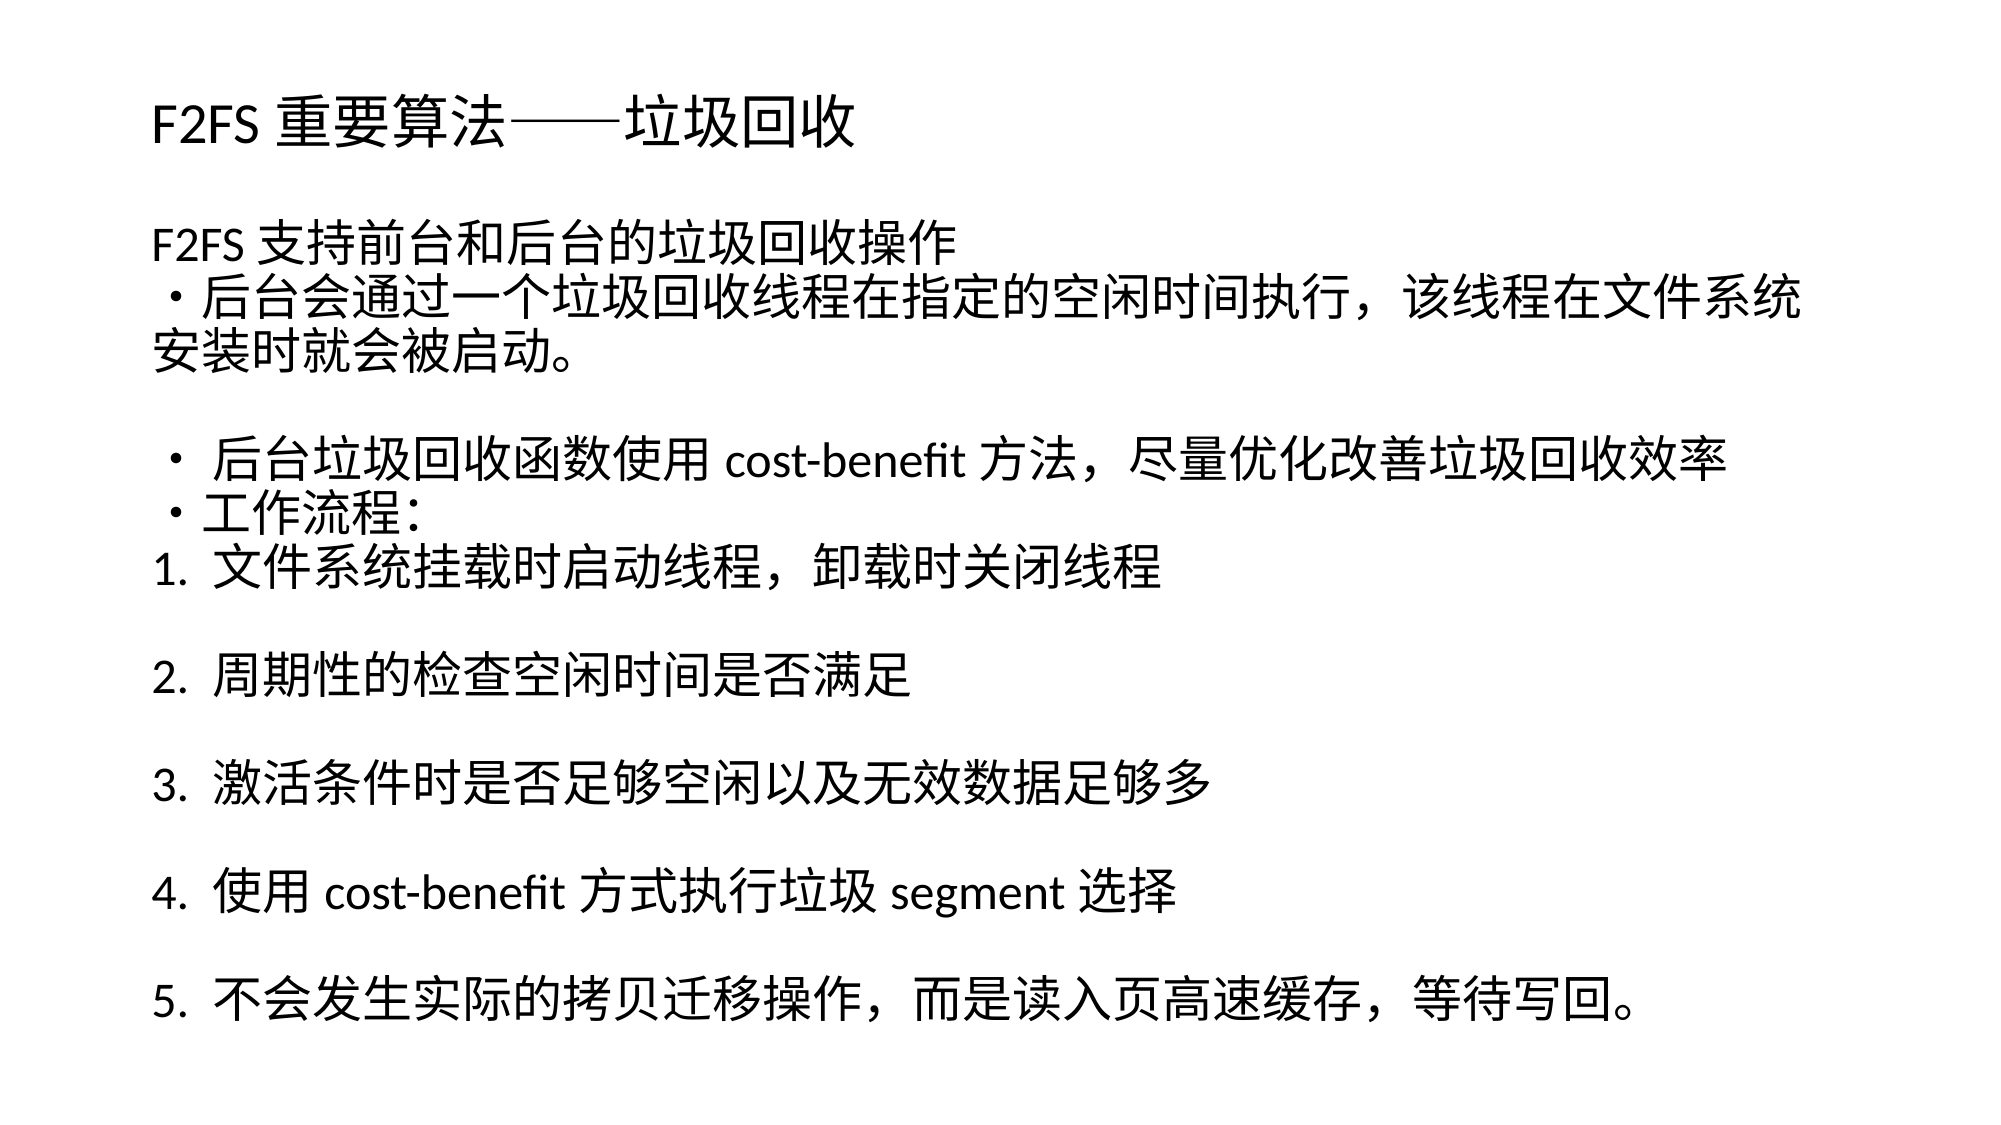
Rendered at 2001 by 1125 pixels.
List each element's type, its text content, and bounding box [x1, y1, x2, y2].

title F2FS重要算法——垃圾回收 F2FS支持前台和后台的垃圾回收操作 •后台会通过一个垃圾回收线程在指定的空闲时间执行，该线程在文件系统安装时就会被启动。 • 后台垃圾回收函数使用cost-benefit方法，尽量优化改善垃圾回收效率 •工作流程： 1. 文件系统挂载时启动线程，卸载时关闭线程 2. 周期性的检查空闲时间是否满足 3. 激活条件时是否足够空闲以及无效数据足够多 4. 使用cost-benefit方式执行垃圾segment选择 5. 不会发生实际的拷贝迁移操作，而是读入页高速缓存，等待写回。 [136, 77, 1828, 1036]
